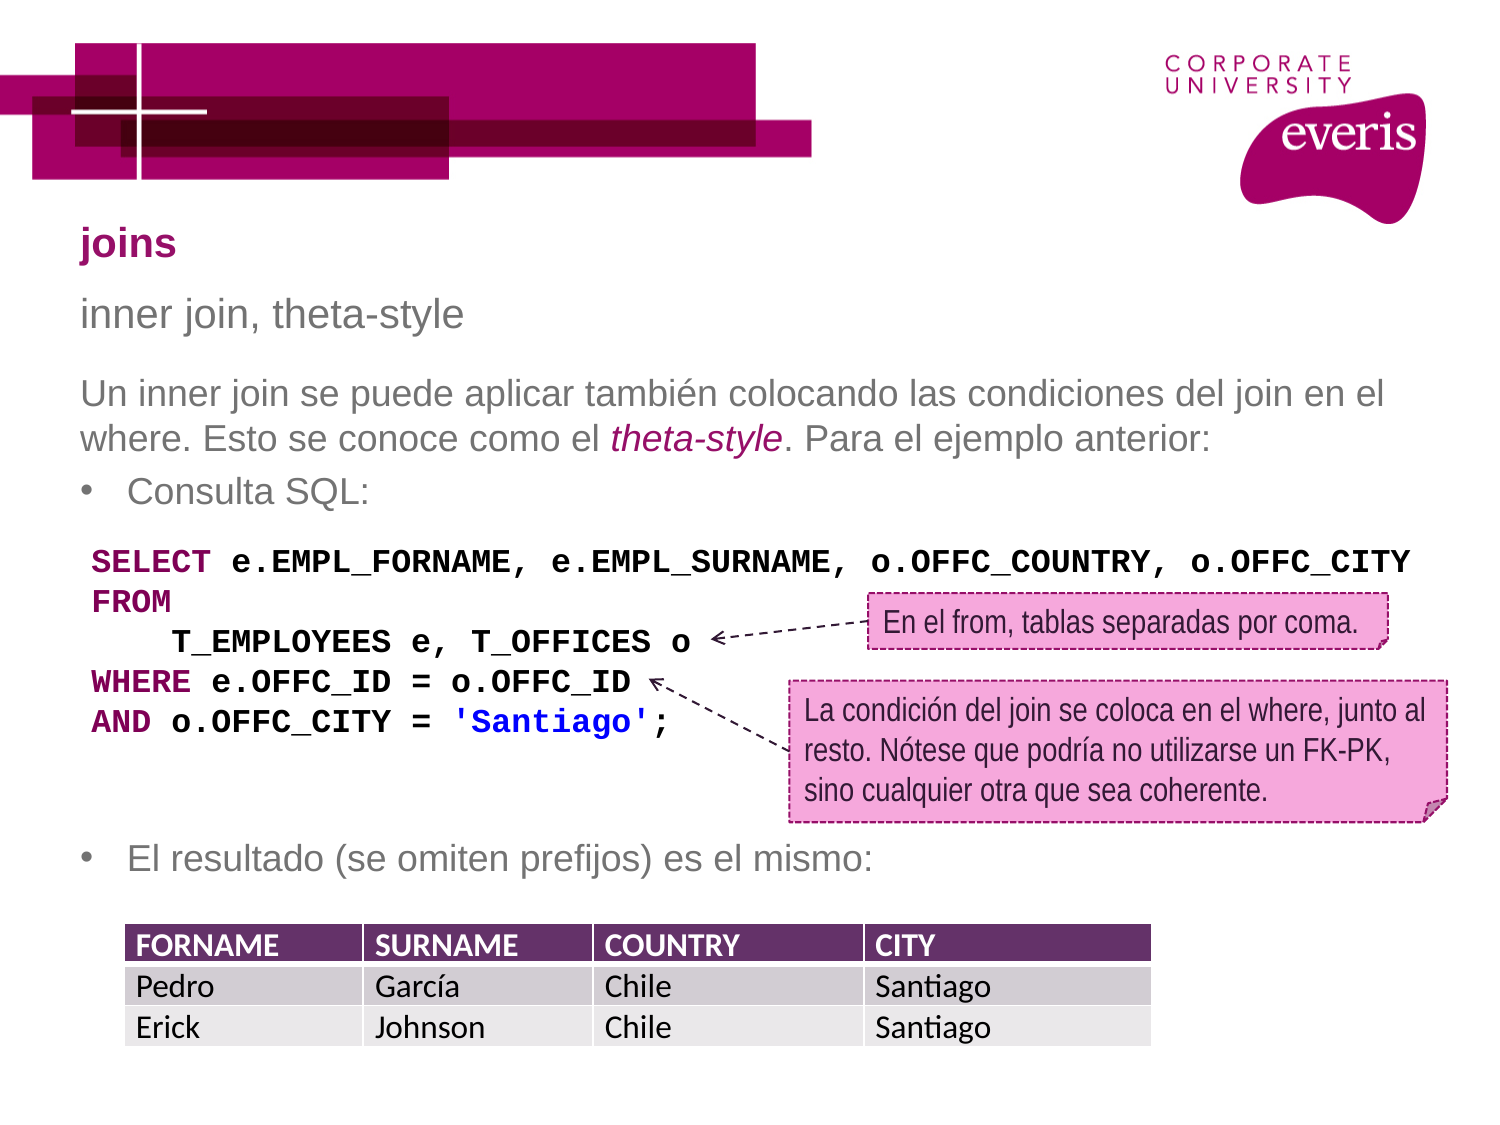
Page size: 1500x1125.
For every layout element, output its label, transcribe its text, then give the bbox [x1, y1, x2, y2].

table_cell Chile [594, 1006, 863, 1046]
table_cell Santiago [865, 967, 1151, 1005]
table_cell Chile [594, 967, 863, 1005]
text_box La condición del join se coloca en el where, junto al resto. Nótese que podría no utilizarse un FK-PK, sino cualquier otra que sea coherente. [787, 678, 1450, 825]
text_box SELECT e.EMPL_FORNAME, e.EMPL_SURNAME, o.OFFC_COUNTRY, o.OFFC_CITY FROM T_EMPLOYEES e, T_OFFICES o WHERE e.OFFC_ID = o.OFFC_ID AND o.OFFC_CITY = 'Santiago'; [76, 532, 1459, 747]
table_cell Johnson [364, 1006, 592, 1046]
table_cell Pedro [125, 967, 362, 1005]
list inner join, theta-style [64, 278, 1424, 350]
picture [0, 0, 1500, 234]
table_header SURNAME [364, 924, 592, 961]
table_header COUNTRY [594, 924, 863, 961]
list Un inner join se puede aplicar también colocando las condiciones del join en el where. Esto se conoce como el theta-style. Para el ejemplo anterior: Consulta SQL: El resultado (se omiten prefijos) es el mismo: [64, 361, 1441, 1047]
table_header FORNAME [125, 924, 362, 961]
title joins [64, 208, 1424, 278]
table_cell Erick [125, 1006, 362, 1046]
table_cell Santiago [865, 1006, 1151, 1046]
text_box En el from, tablas separadas por coma. [866, 591, 1390, 651]
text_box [710, 620, 869, 640]
table_header CITY [865, 924, 1151, 961]
table_cell García [364, 967, 592, 1005]
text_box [648, 678, 790, 752]
